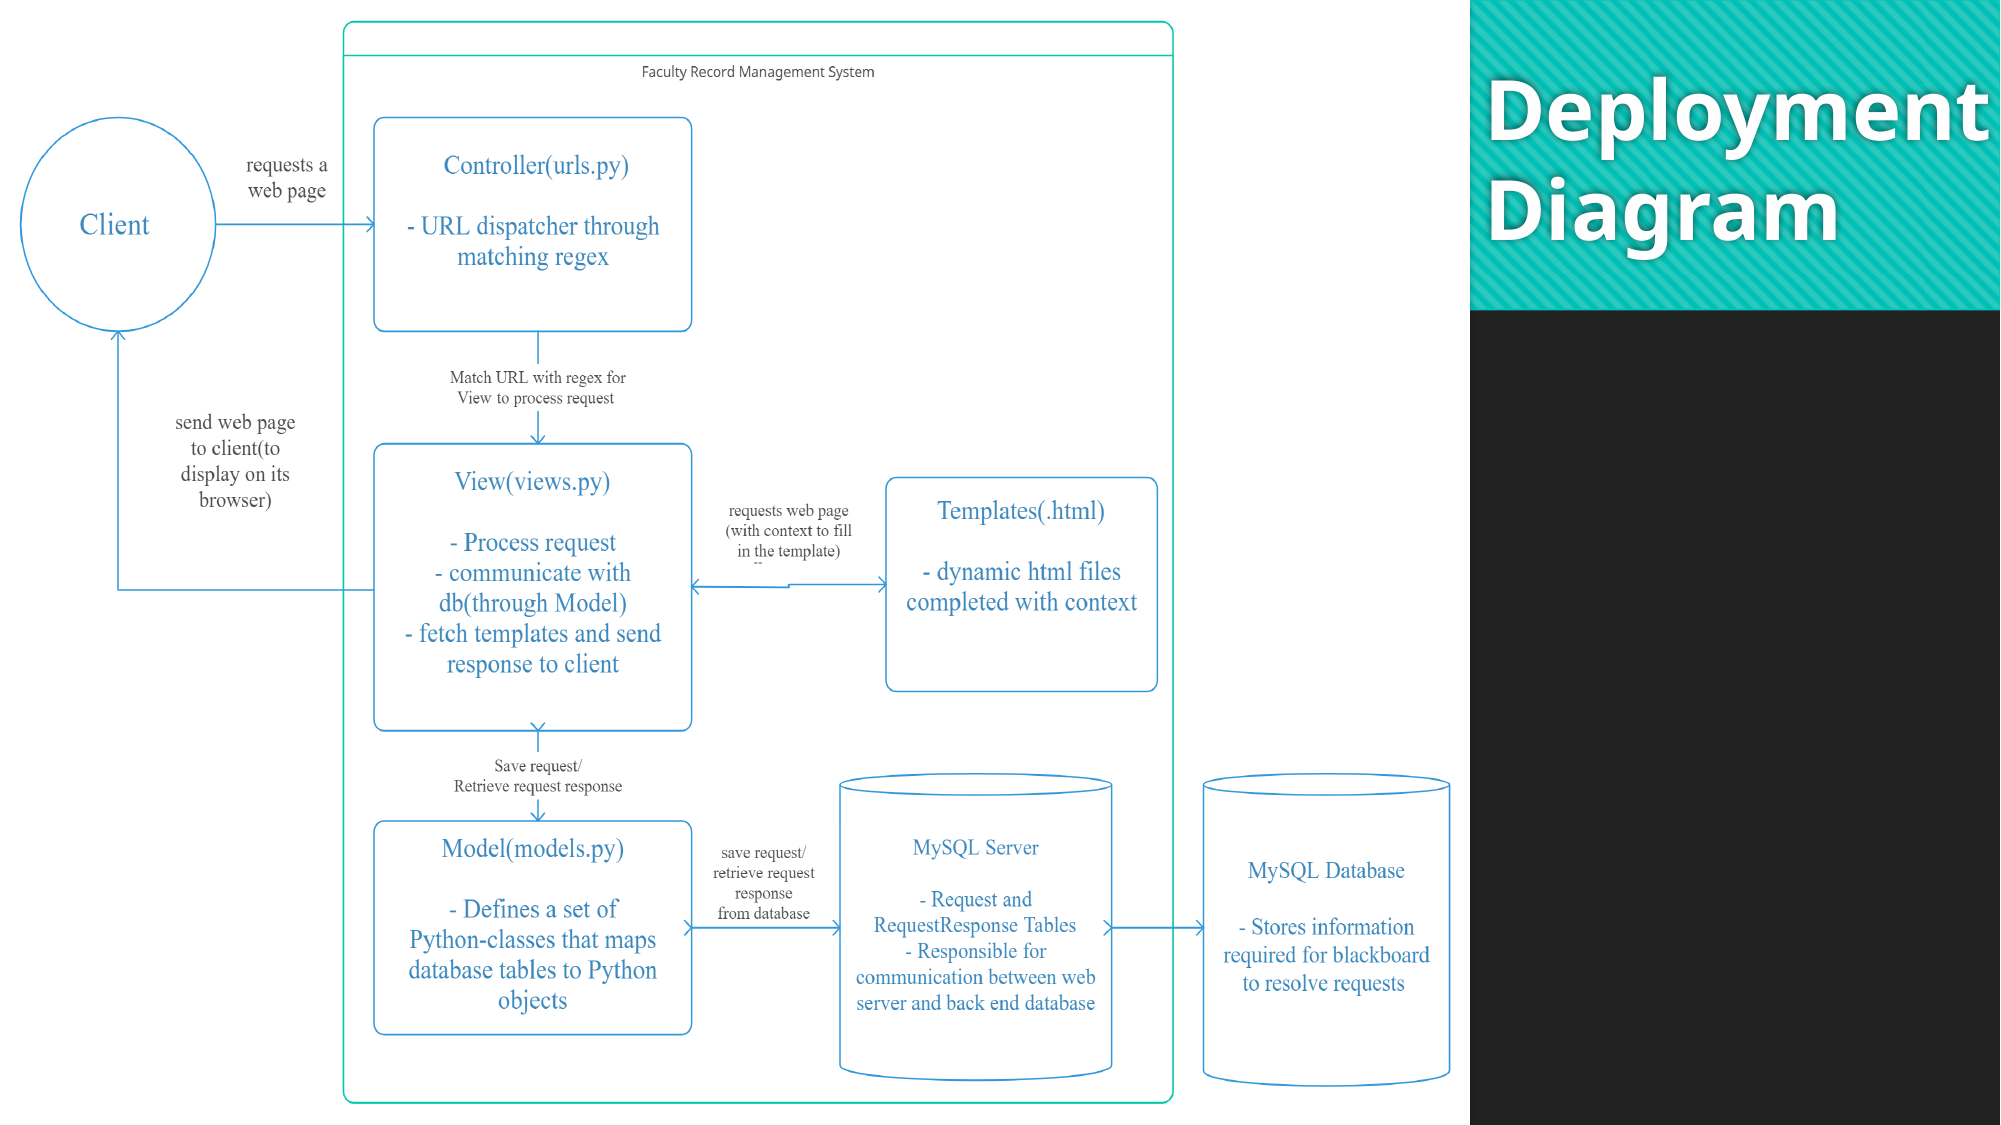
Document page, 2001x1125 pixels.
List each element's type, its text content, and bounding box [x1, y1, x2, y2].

title Deployment Diagram [1474, 111, 2000, 265]
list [0, 0, 1470, 1125]
